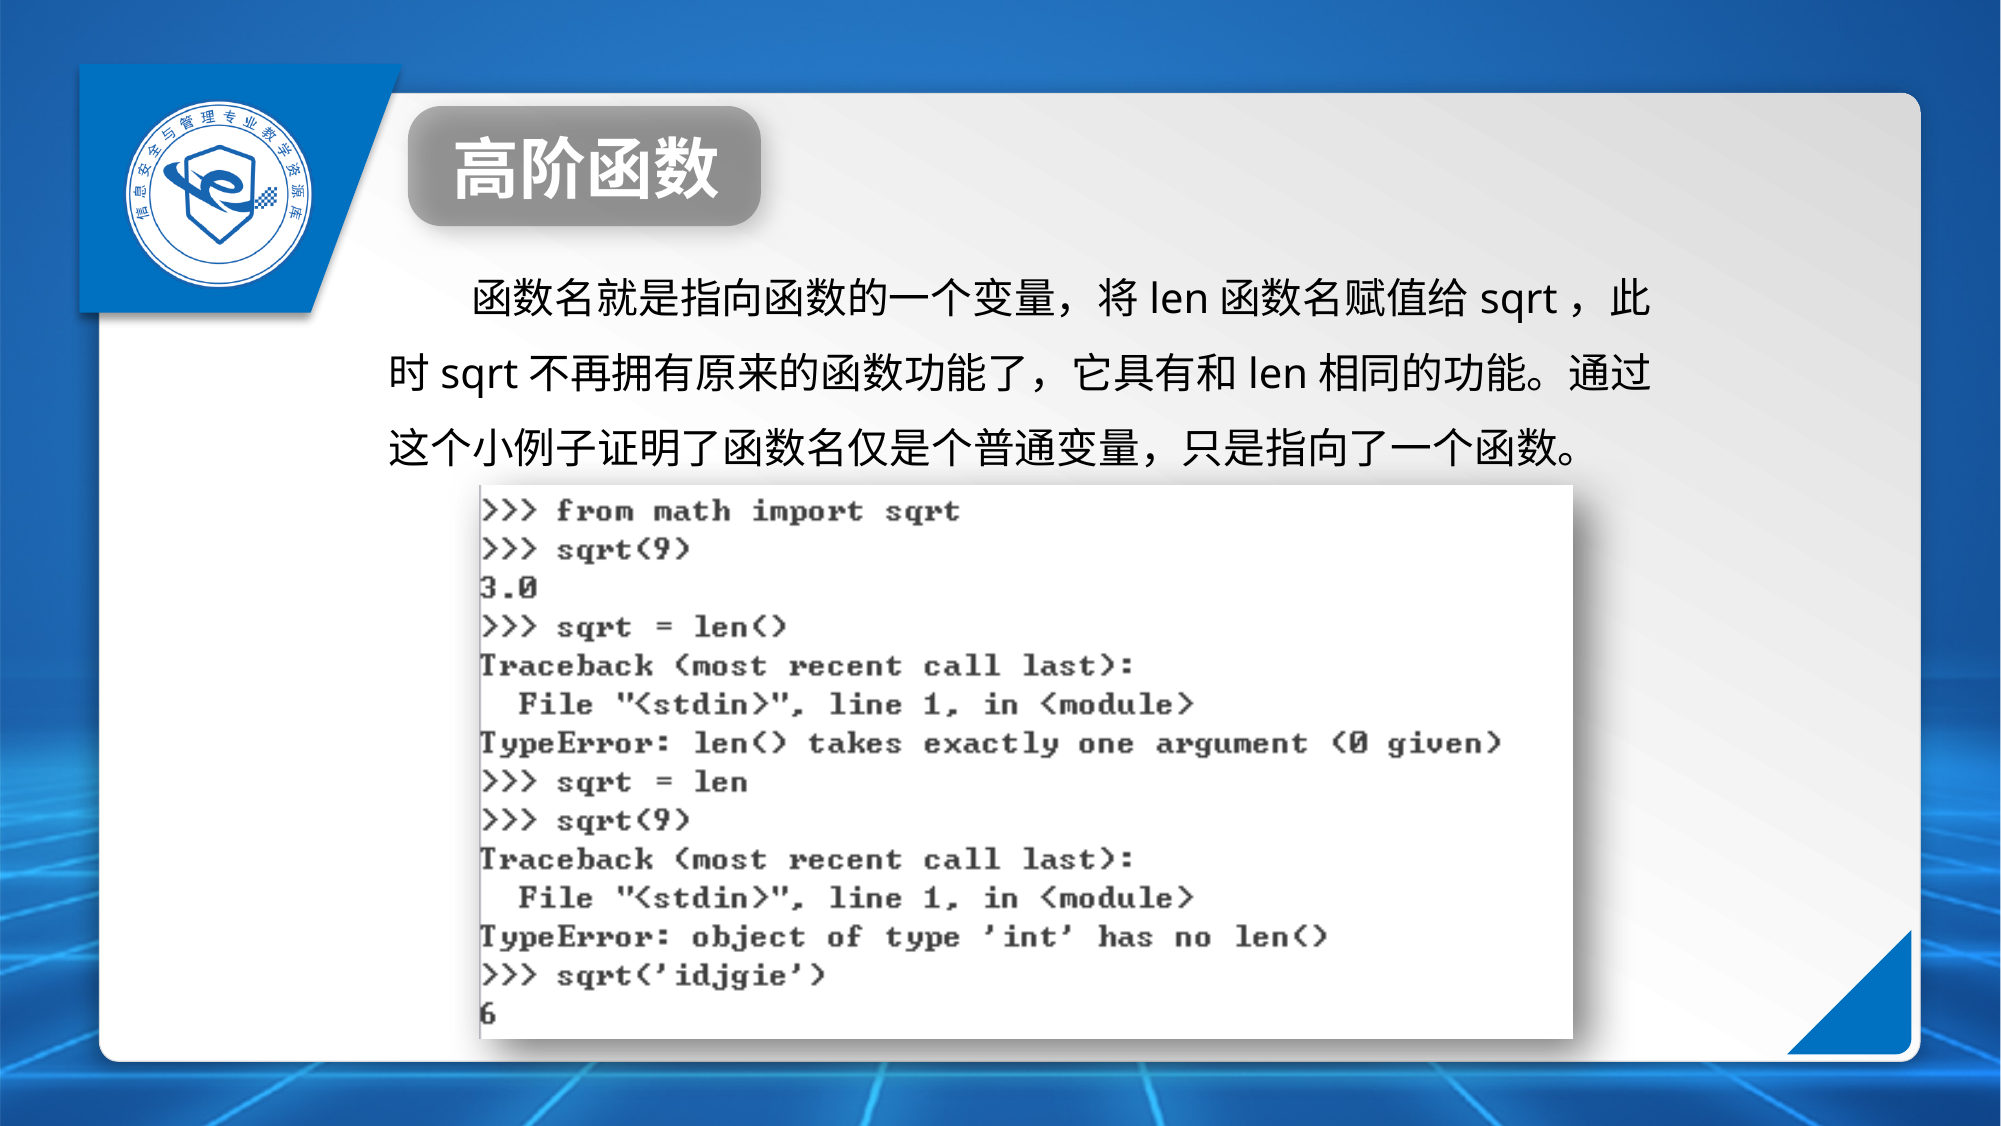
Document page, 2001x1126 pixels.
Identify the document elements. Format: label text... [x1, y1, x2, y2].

picture [0, 0, 2001, 1126]
text_box [406, 104, 762, 228]
text_box 函数名就是指向函数的一个变量，将len函数名赋值给sqrt，此时sqrt不再拥有原来的函数功能了，它具有和len相同的功能。通过这个小例子证明了函数名仅是个普通变量，只是指向了一个函数。 [373, 239, 1679, 479]
text_box 高阶函数 [438, 118, 735, 214]
